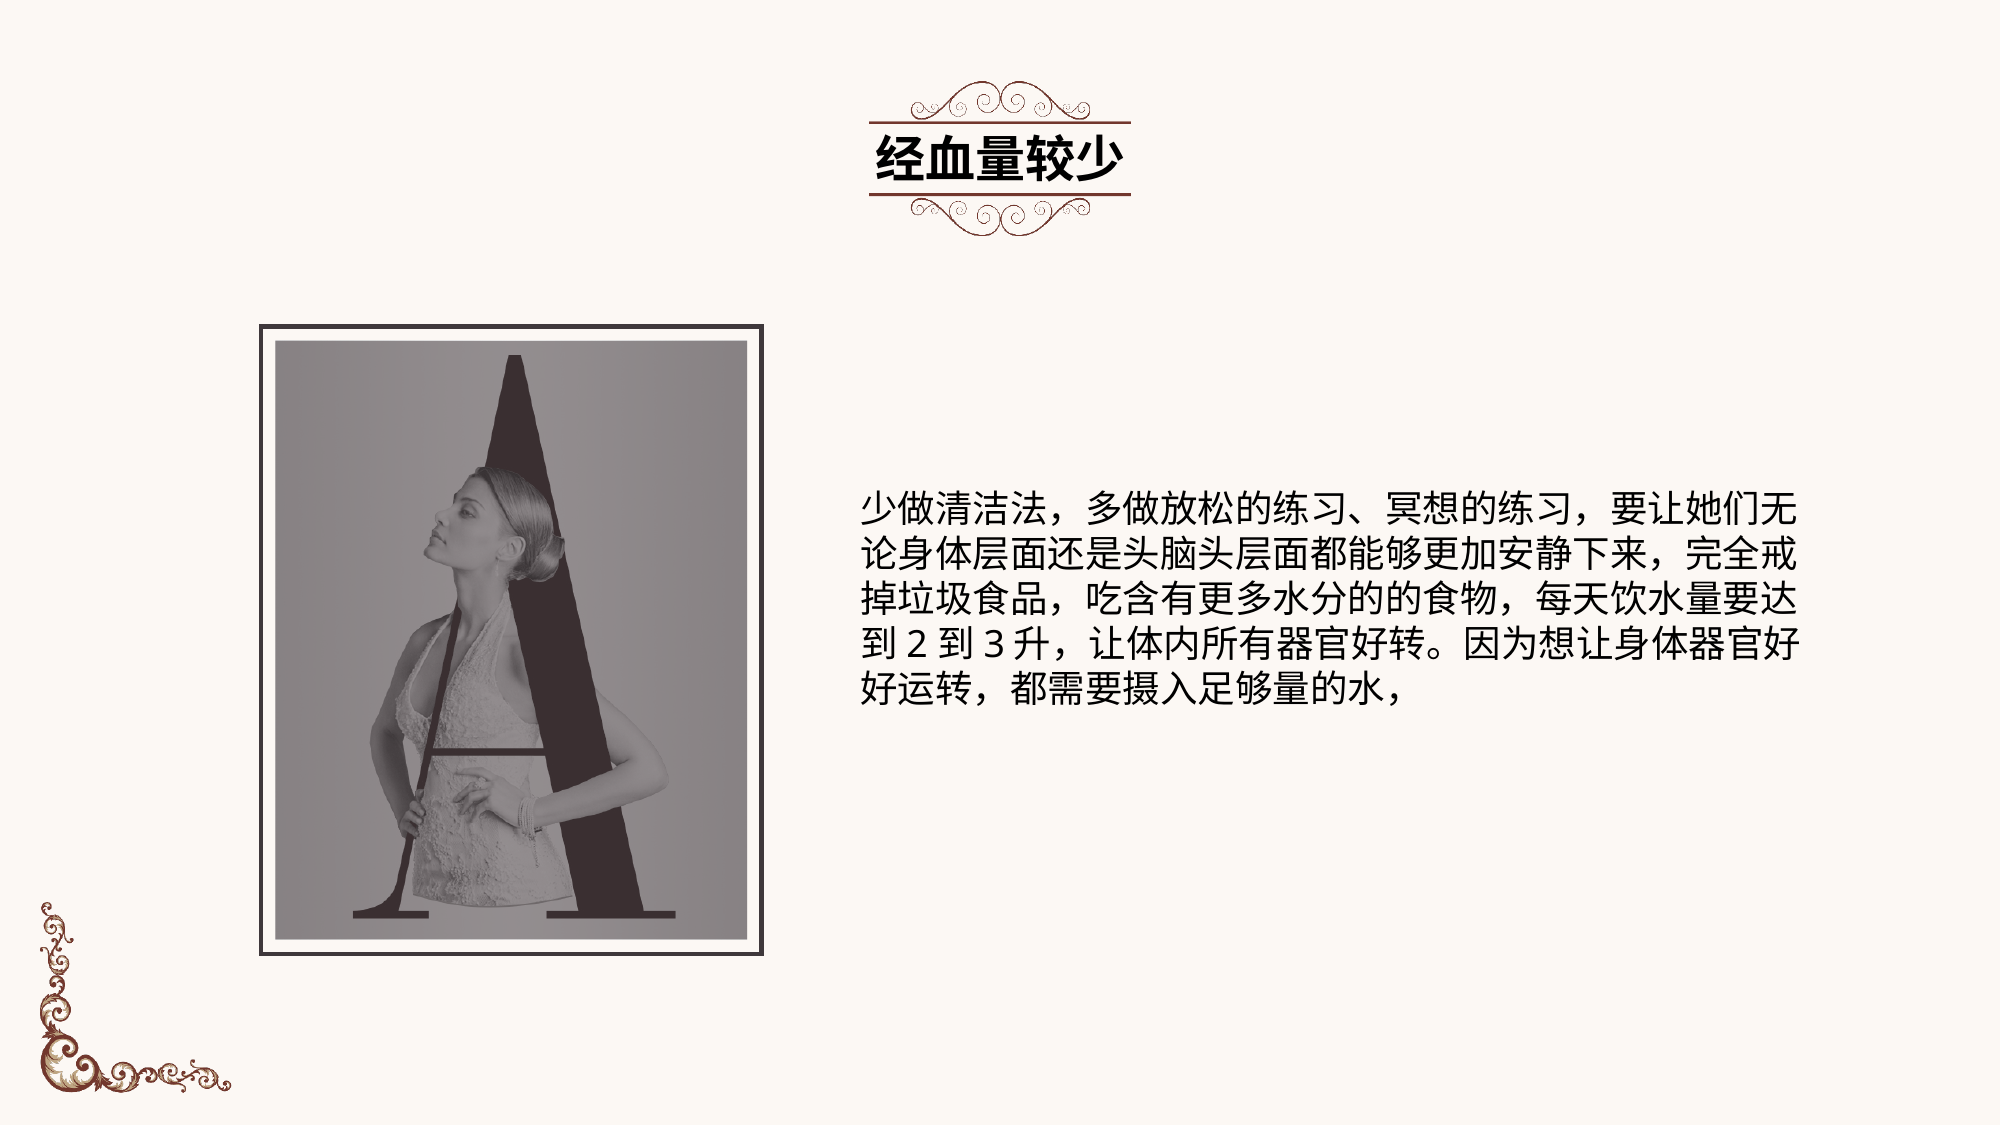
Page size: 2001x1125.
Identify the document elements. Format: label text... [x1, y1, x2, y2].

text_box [484, 81, 1516, 236]
text_box 少做清洁法，多做放松的练习、冥想的练习，要让她们无论身体层面还是头脑头层面都能够更加安静下来，完全戒掉垃圾食品，吃含有更多水分的的食物，每天饮水量要达到2到3升，让体内所有器官好转。因为想让身体器官好好运转，都需要摄入足够量的水， [845, 477, 1846, 717]
picture [17, 871, 263, 1113]
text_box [992, 442, 1860, 558]
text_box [260, 326, 762, 954]
